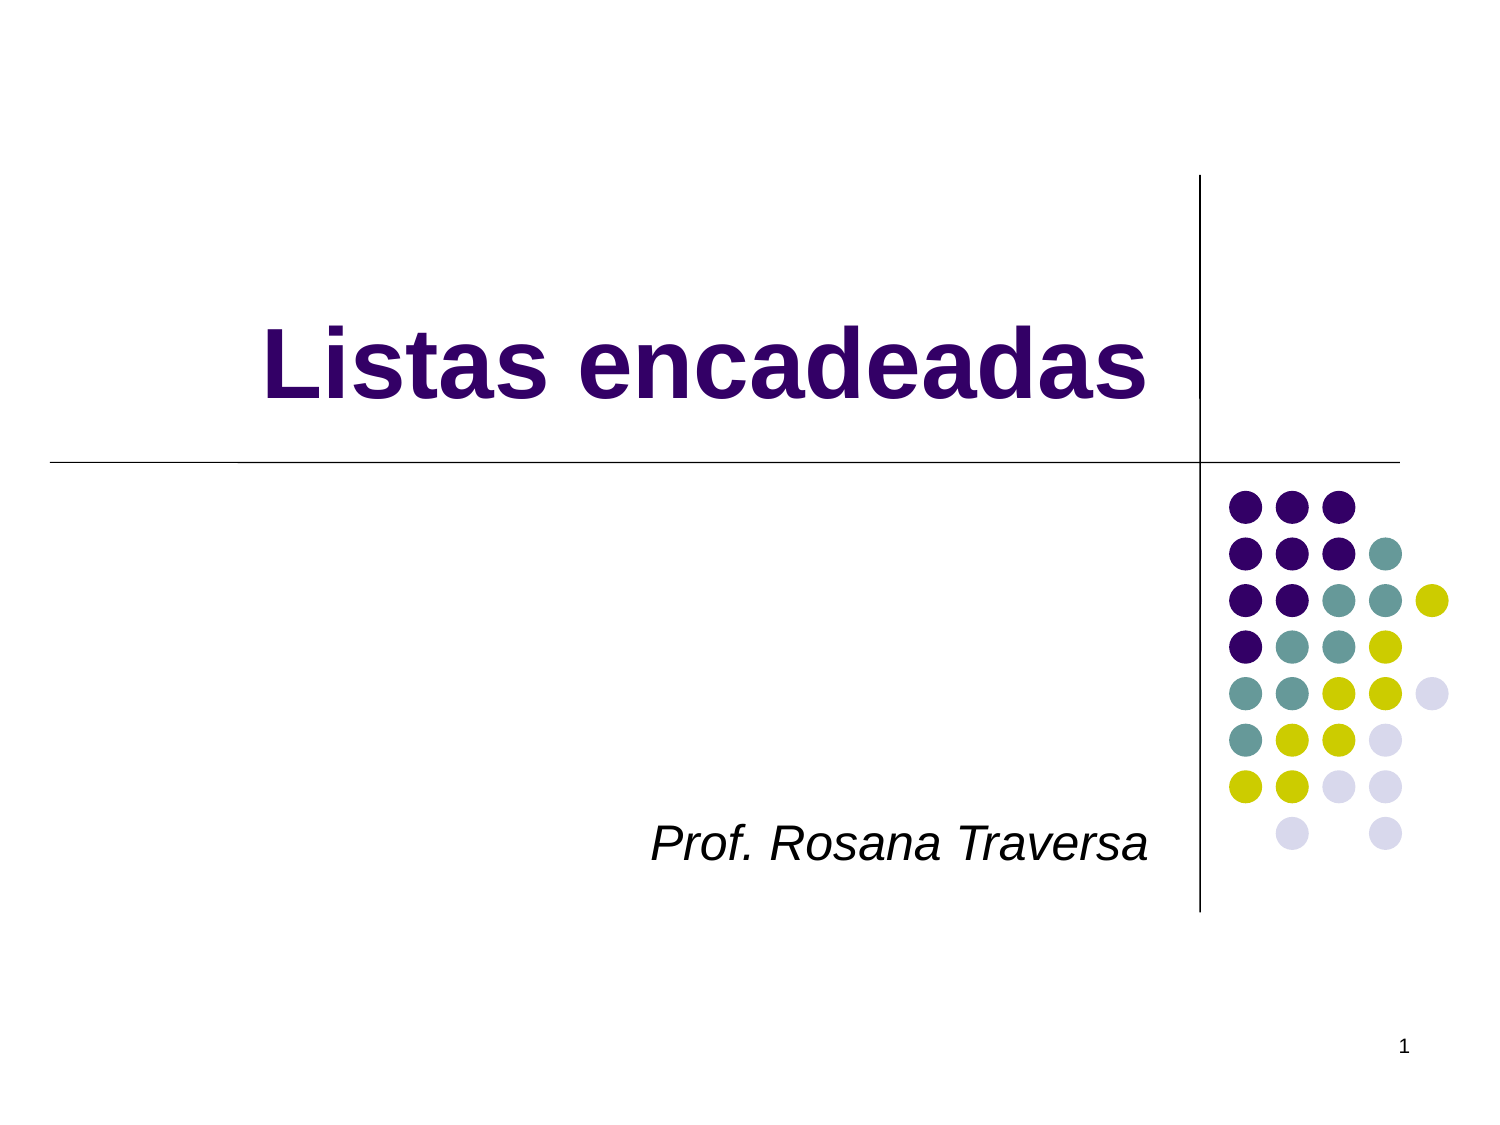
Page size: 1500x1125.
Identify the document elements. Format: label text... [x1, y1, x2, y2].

slide_number 1 [1074, 1024, 1426, 1101]
title Listas encadeadas [51, 76, 1165, 427]
subtitle Prof. Rosana Traversa [139, 505, 1165, 894]
